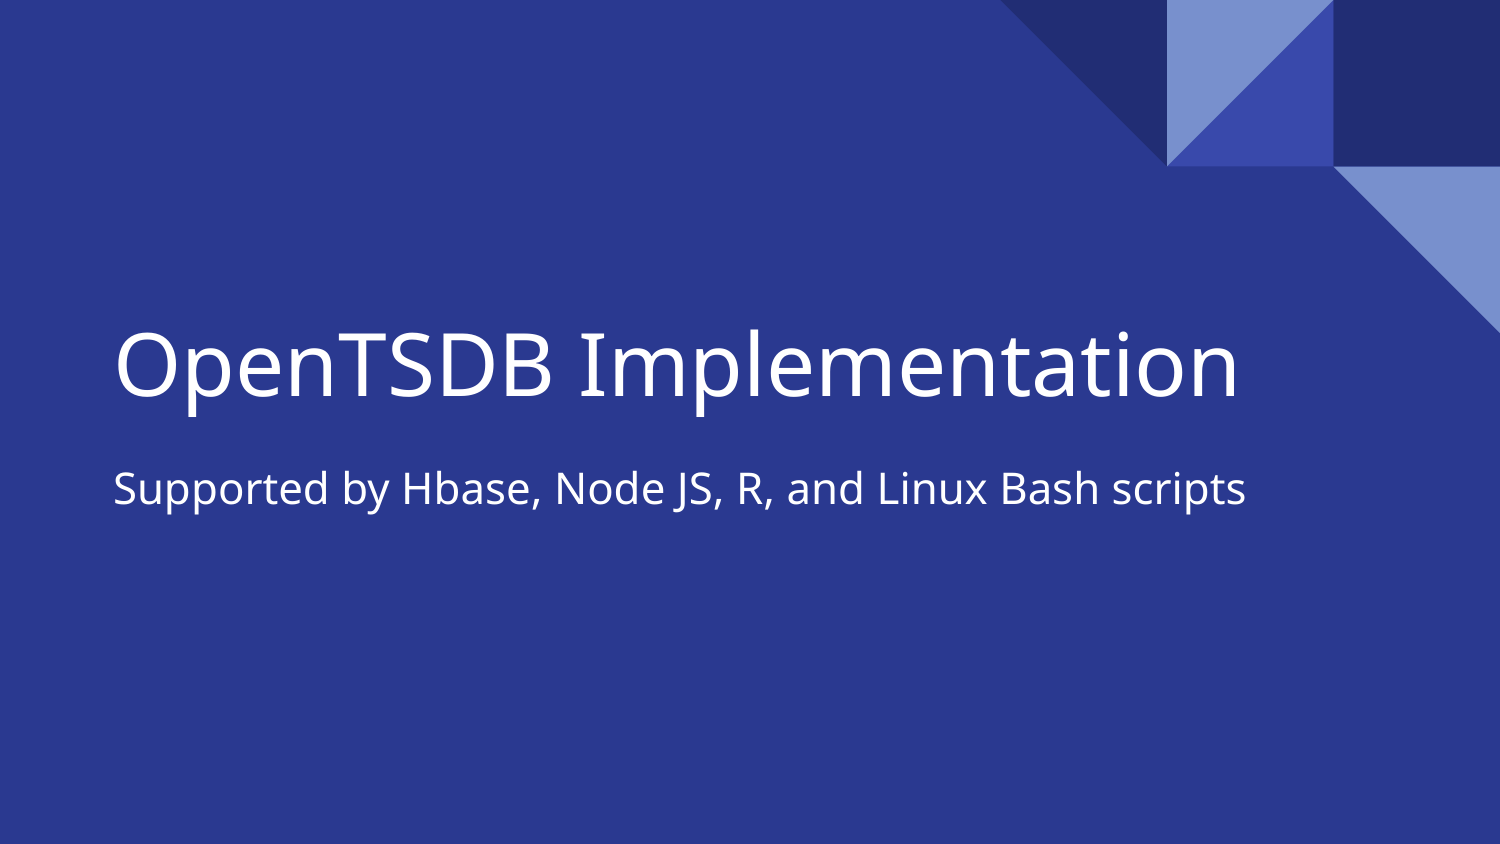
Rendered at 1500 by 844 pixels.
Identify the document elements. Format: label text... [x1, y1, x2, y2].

title OpenTSDB Implementation [98, 291, 1447, 429]
subtitle Supported by Hbase, Node JS, R, and Linux Bash scripts [98, 445, 1447, 517]
